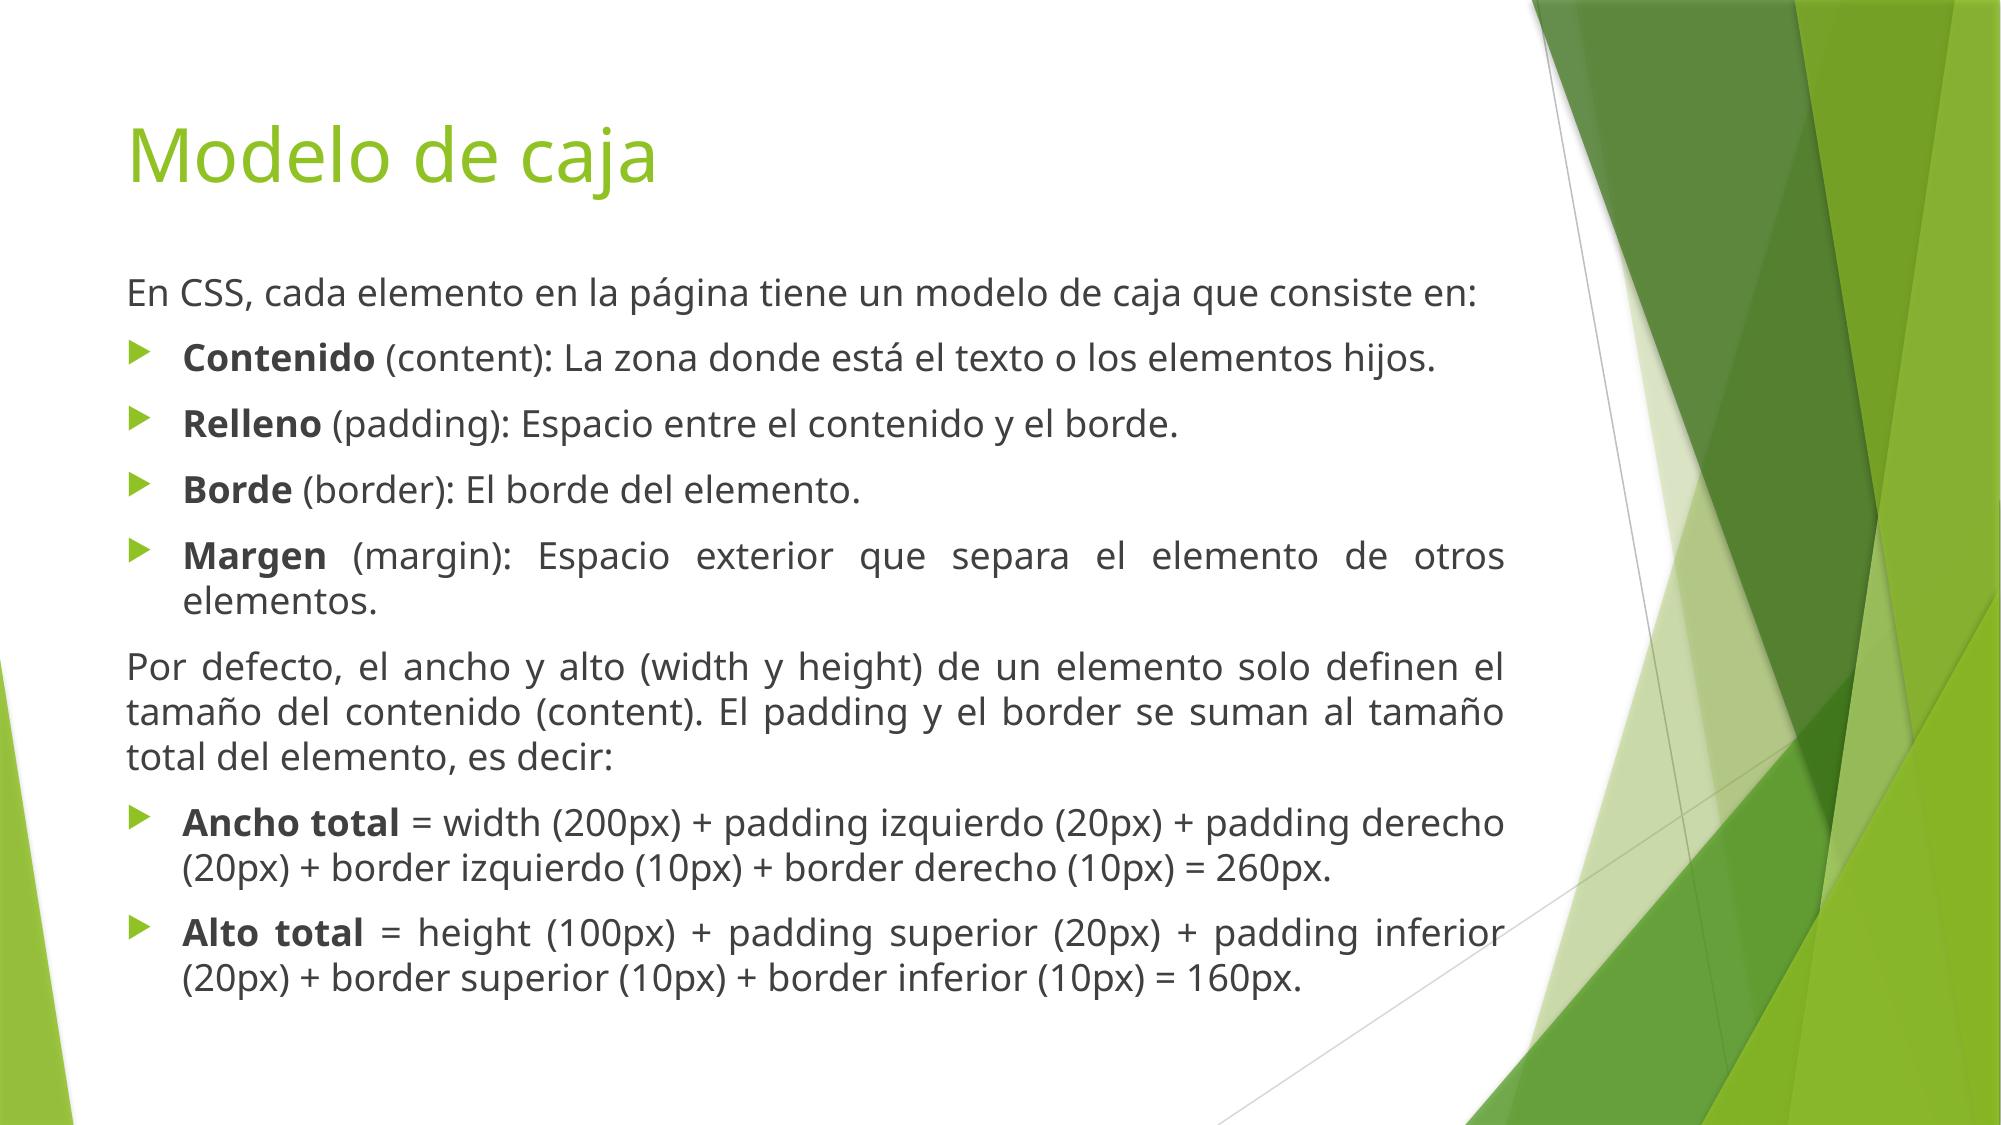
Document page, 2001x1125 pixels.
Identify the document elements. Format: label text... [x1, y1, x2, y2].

title Modelo de caja [111, 99, 1522, 261]
list En CSS, cada elemento en la página tiene un modelo de caja que consiste en: Contenido (content): La zona donde está el texto o los elementos hijos. Relleno (padding): Espacio entre el contenido y el borde. Borde (border): El borde del elemento. Margen (margin): Espacio exterior que separa el elemento de otros elementos. Por defecto, el ancho y alto (width y height) de un elemento solo definen el tamaño del contenido (content). El padding y el border se suman al tamaño total del elemento, es decir: Ancho total = width (200px) + padding izquierdo (20px) + padding derecho (20px) + border izquierdo (10px) + border derecho (10px) = 260px. Alto total = height (100px) + padding superior (20px) + padding inferior (20px) + border superior (10px) + border inferior (10px) = 160px. [111, 261, 1522, 1025]
